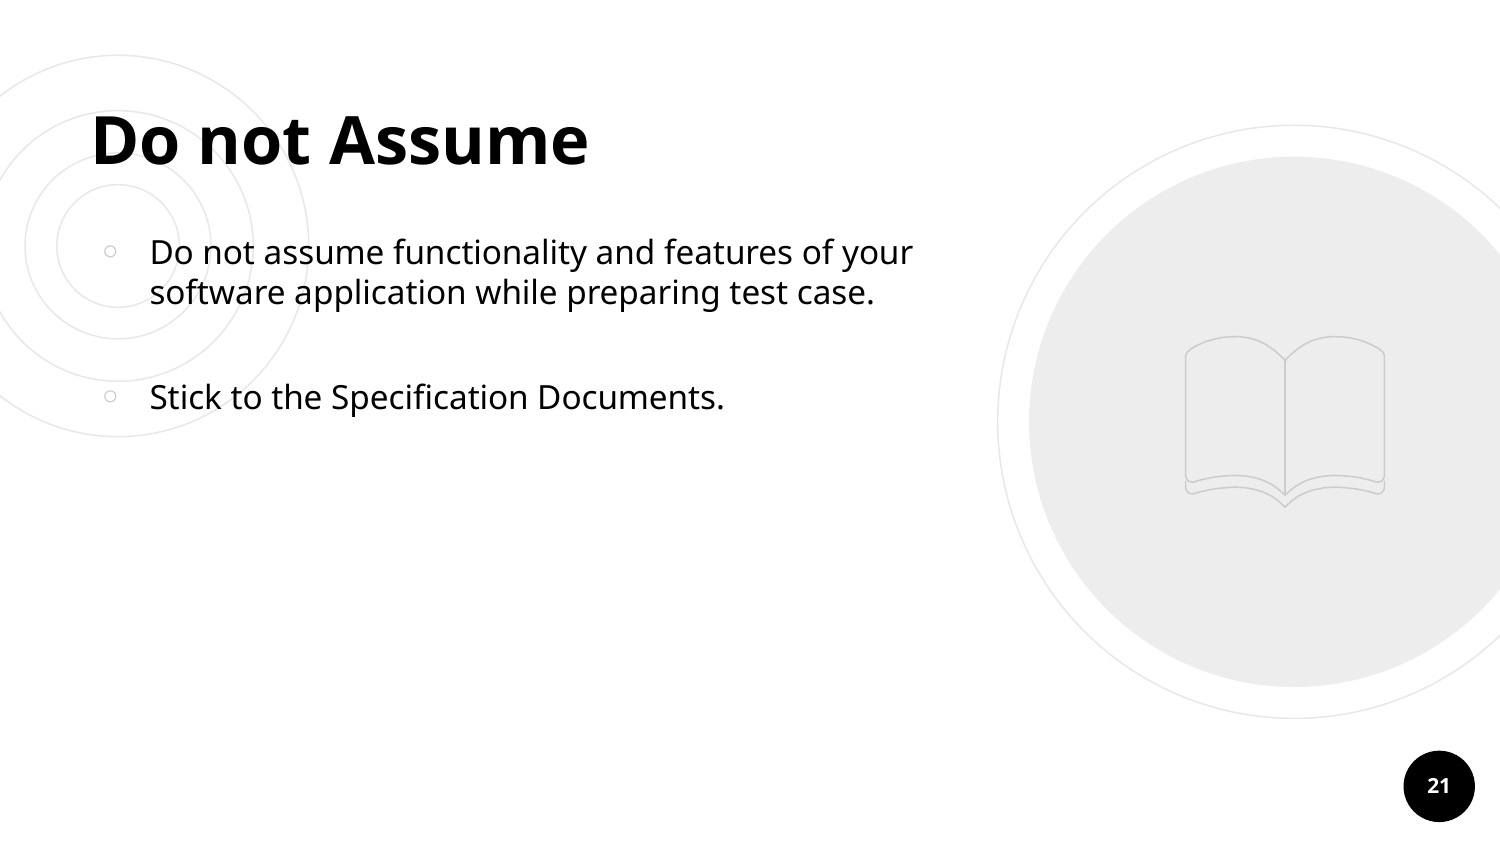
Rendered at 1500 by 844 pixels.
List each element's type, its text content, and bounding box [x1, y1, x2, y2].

list Do not assume functionality and features of your software application while preparing test case. Stick to the Specification Documents. [87, 216, 961, 751]
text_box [1185, 336, 1385, 508]
title Do not Assume [75, 80, 932, 193]
slide_number 21 [1403, 750, 1475, 823]
